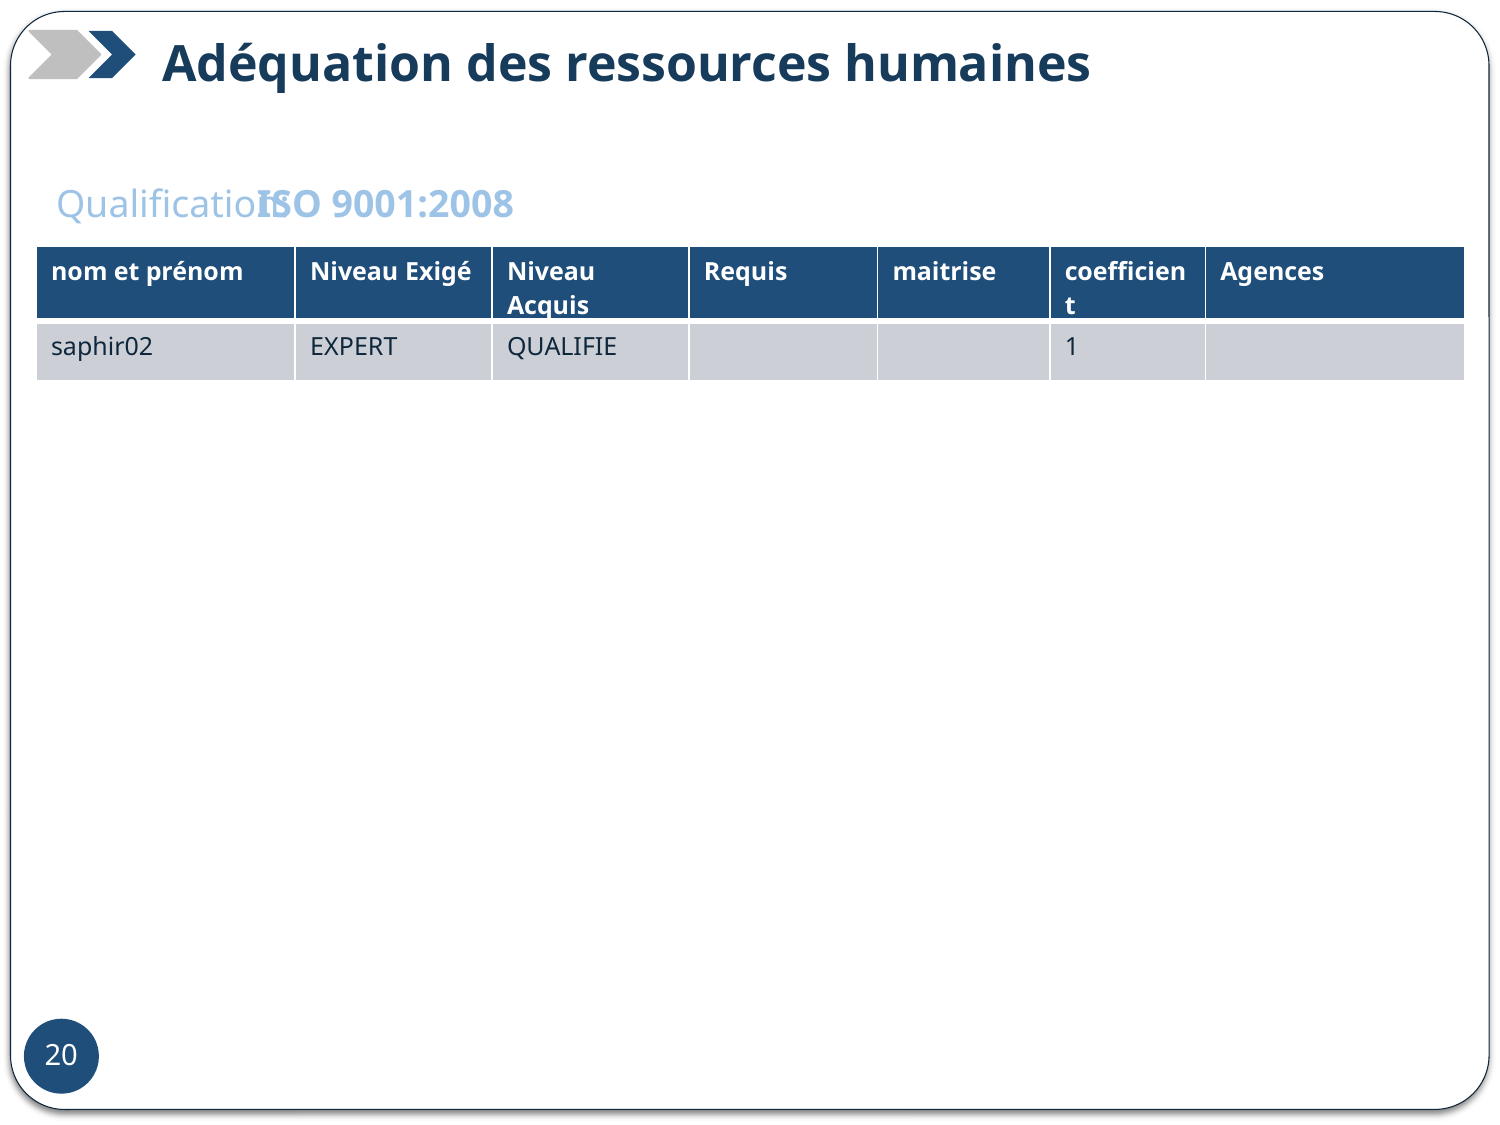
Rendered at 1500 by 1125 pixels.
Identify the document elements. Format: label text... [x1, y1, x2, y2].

table_header coefficient [1051, 247, 1205, 318]
table_cell EXPERT [296, 324, 491, 380]
text_box Qualification: [41, 172, 242, 233]
table_header Niveau Acquis [493, 247, 688, 318]
table_header Niveau Exigé [296, 247, 491, 318]
table_cell [1206, 324, 1464, 380]
table_cell QUALIFIE [493, 324, 688, 380]
table_header Requis [690, 247, 877, 318]
slide_number 47 [23, 1018, 99, 1094]
text_box [28, 29, 102, 80]
table_cell [878, 324, 1049, 380]
text_box Adéquation des ressources humaines [147, 24, 1435, 100]
table_cell [690, 324, 877, 380]
text_box [87, 29, 137, 80]
text_box ISO 9001:2008 [242, 172, 1058, 233]
table_cell 1 [1051, 324, 1205, 380]
table_header Agences [1206, 247, 1464, 318]
table_cell saphir02 [37, 324, 294, 380]
table_header nom et prénom [37, 247, 294, 318]
table_header maitrise [878, 247, 1049, 318]
